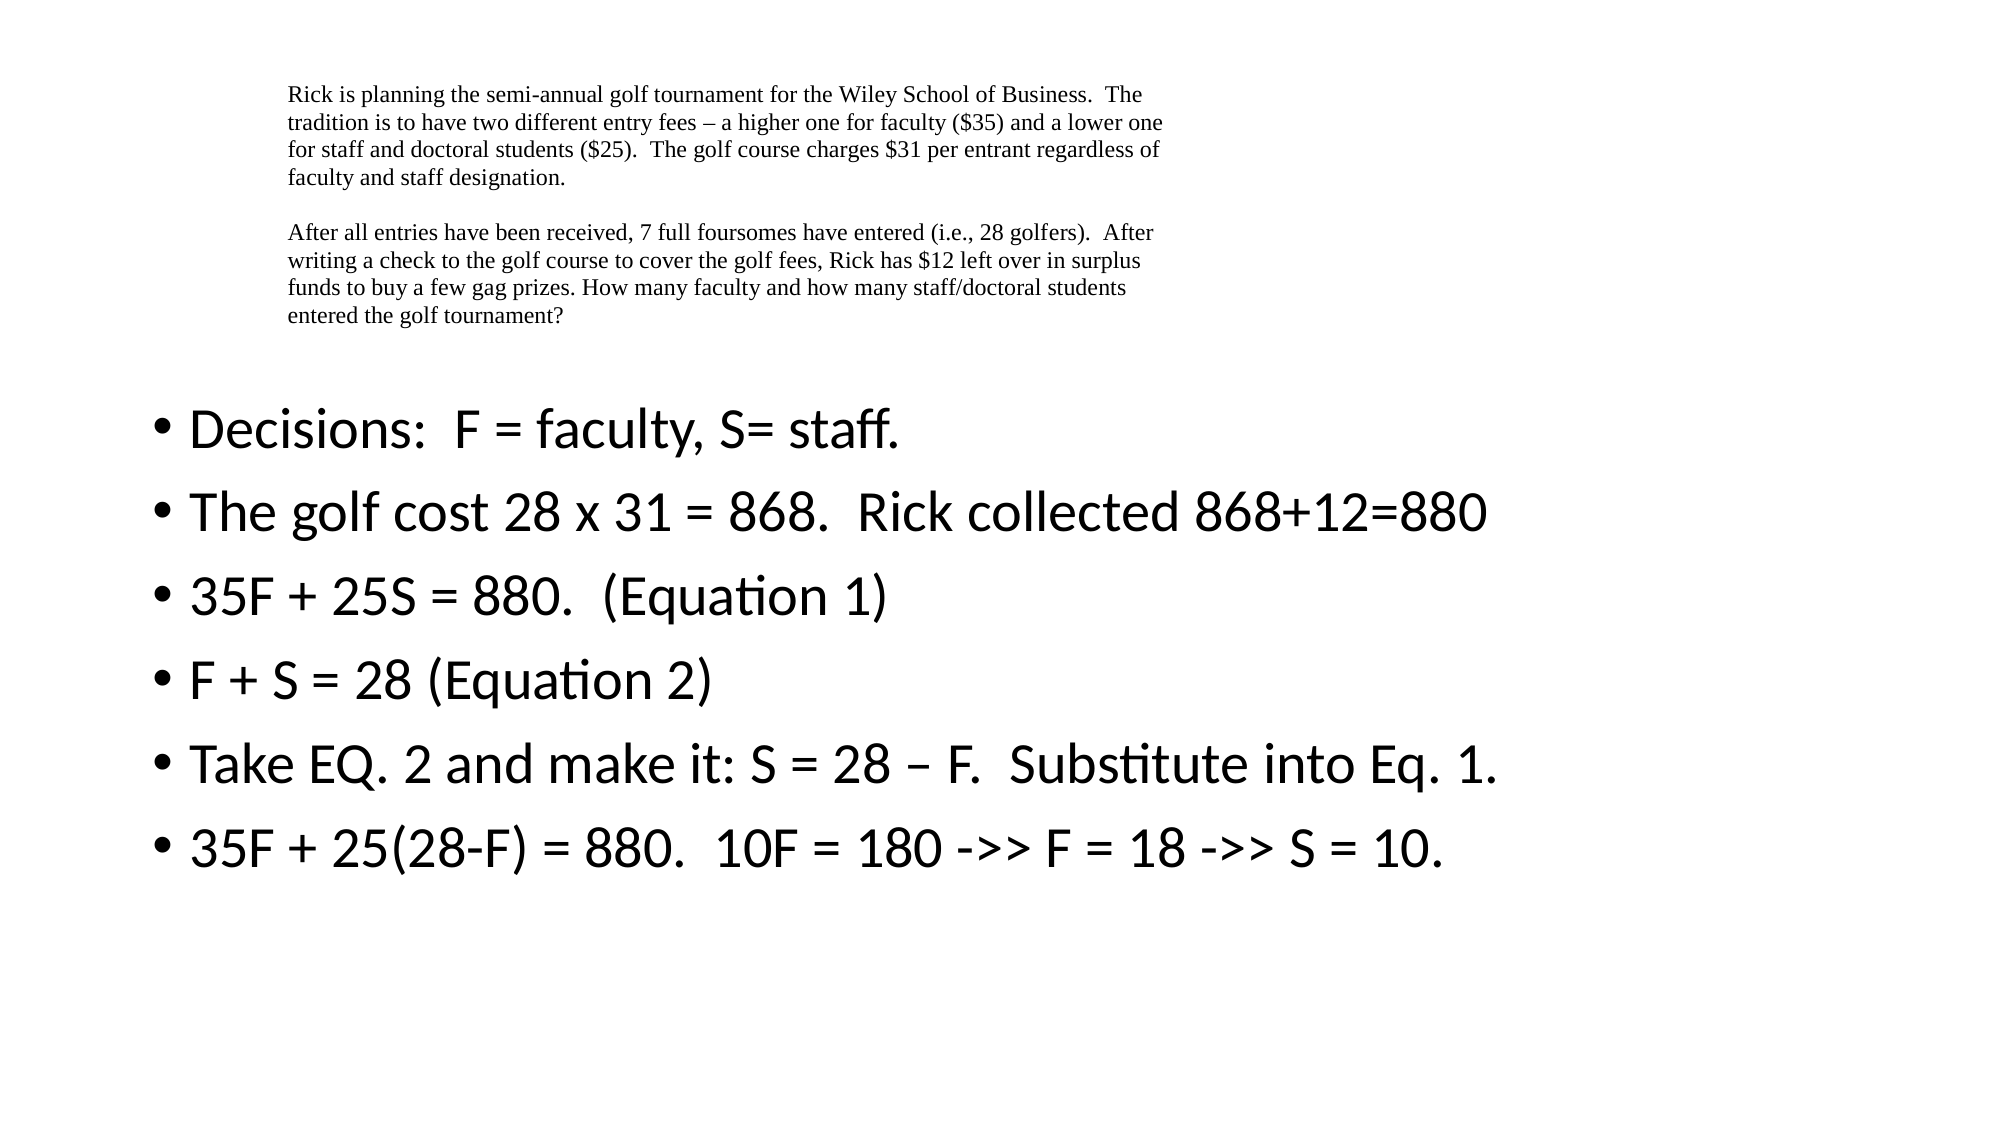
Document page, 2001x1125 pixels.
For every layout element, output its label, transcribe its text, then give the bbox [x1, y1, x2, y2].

picture [287, 81, 1188, 330]
title [137, 59, 1863, 278]
list Decisions: F = faculty, S= staff. The golf cost 28 x 31 = 868. Rick collected 868+12=880 35F + 25S = 880. (Equation 1) F + S = 28 (Equation 2) Take EQ. 2 and make it: S = 28 – F. Substitute into Eq. 1. 35F + 25(28-F) = 880. 10F = 180 ->> F = 18 ->> S = 10. [137, 299, 1863, 1014]
